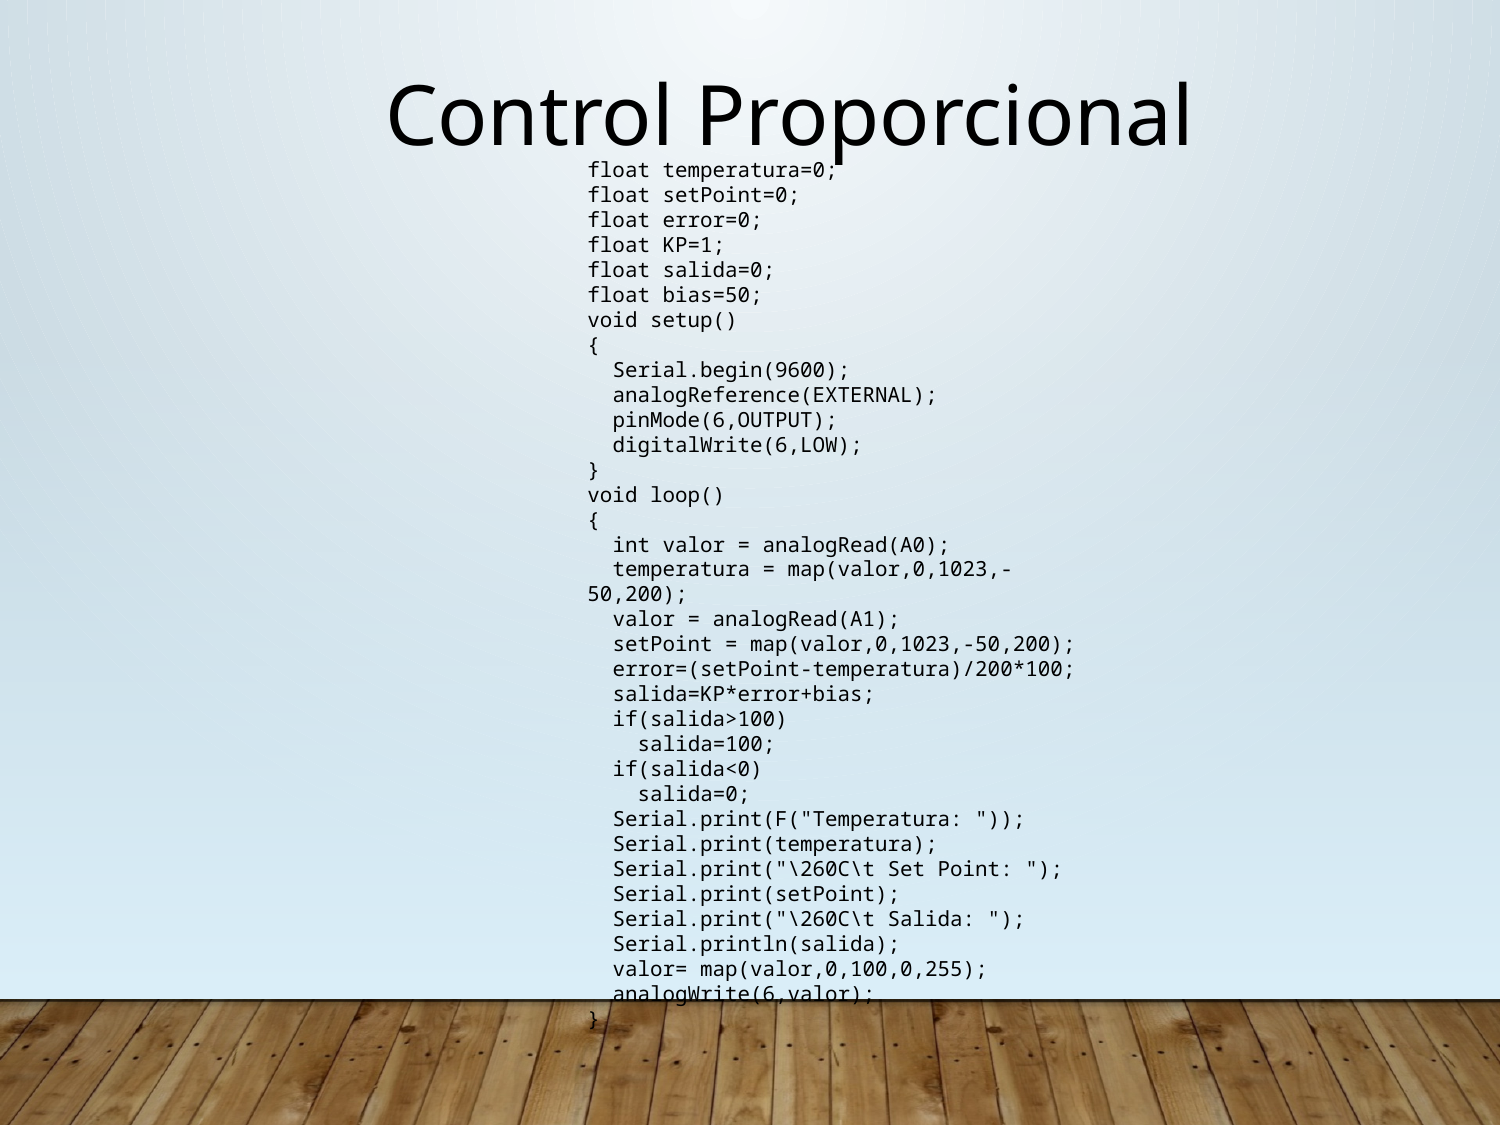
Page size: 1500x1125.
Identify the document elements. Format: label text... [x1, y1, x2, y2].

text_box Control Proporcional [370, 54, 1210, 170]
picture [0, 999, 1500, 1125]
text_box float temperatura=0; float setPoint=0; float error=0; float KP=1; float salida=0; float bias=50; void setup() { Serial.begin(9600); analogReference(EXTERNAL); pinMode(6,OUTPUT); digitalWrite(6,LOW); } void loop() { int valor = analogRead(A0); temperatura = map(valor,0,1023,-50,200); valor = analogRead(A1); setPoint = map(valor,0,1023,-50,200); error=(setPoint-temperatura)/200*100; salida=KP*error+bias; if(salida>100) salida=100; if(salida<0) salida=0; Serial.print(F("Temperatura: ")); Serial.print(temperatura); Serial.print("\260C\t Set Point: "); Serial.print(setPoint); Serial.print("\260C\t Salida: "); Serial.println(salida); valor= map(valor,0,100,0,255); analogWrite(6,valor); } [572, 149, 1117, 1039]
